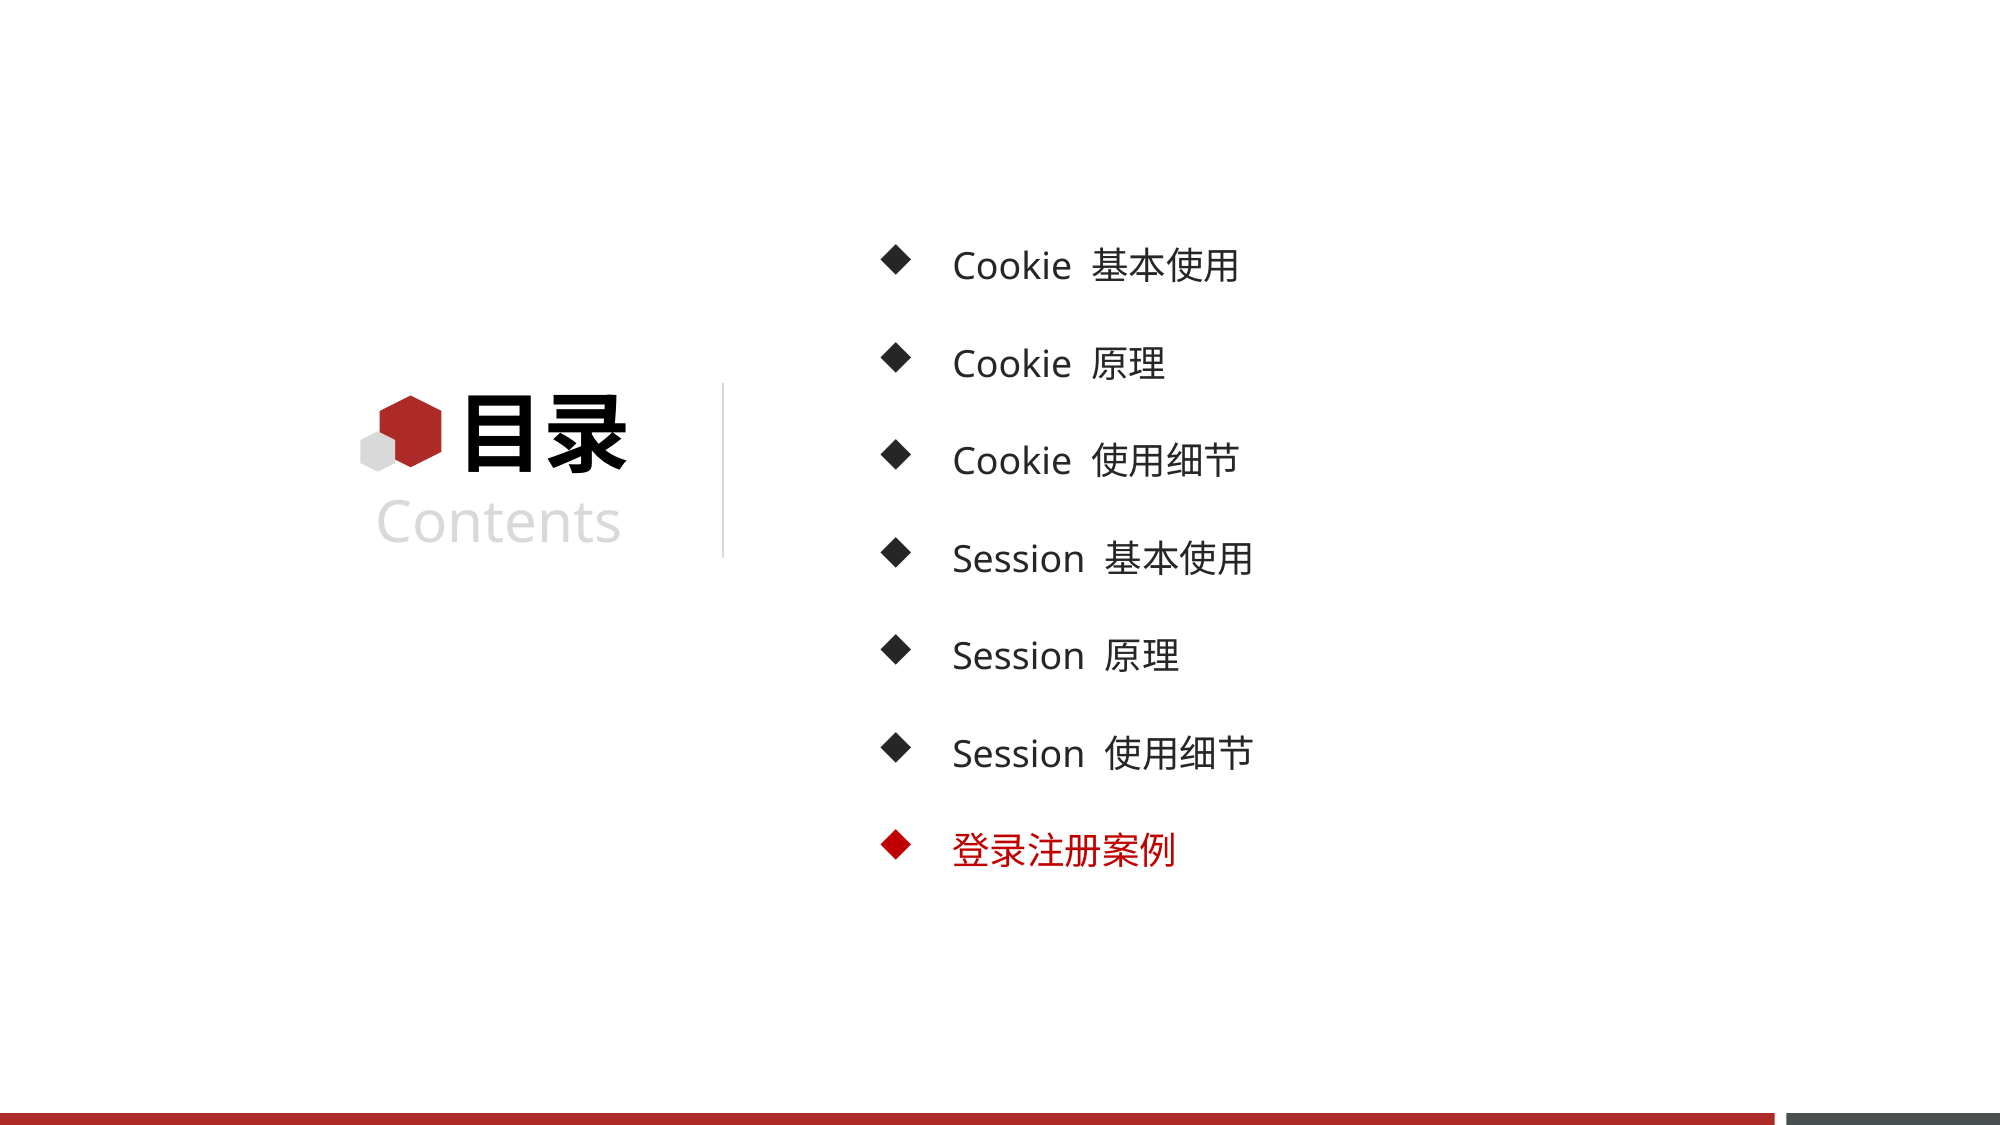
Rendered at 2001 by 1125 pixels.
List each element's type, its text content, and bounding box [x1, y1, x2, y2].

list Cookie 基本使用 Cookie 原理 Cookie 使用细节 Session 基本使用 Session 原理 Session 使用细节 登录注册案例 [862, 184, 1843, 886]
